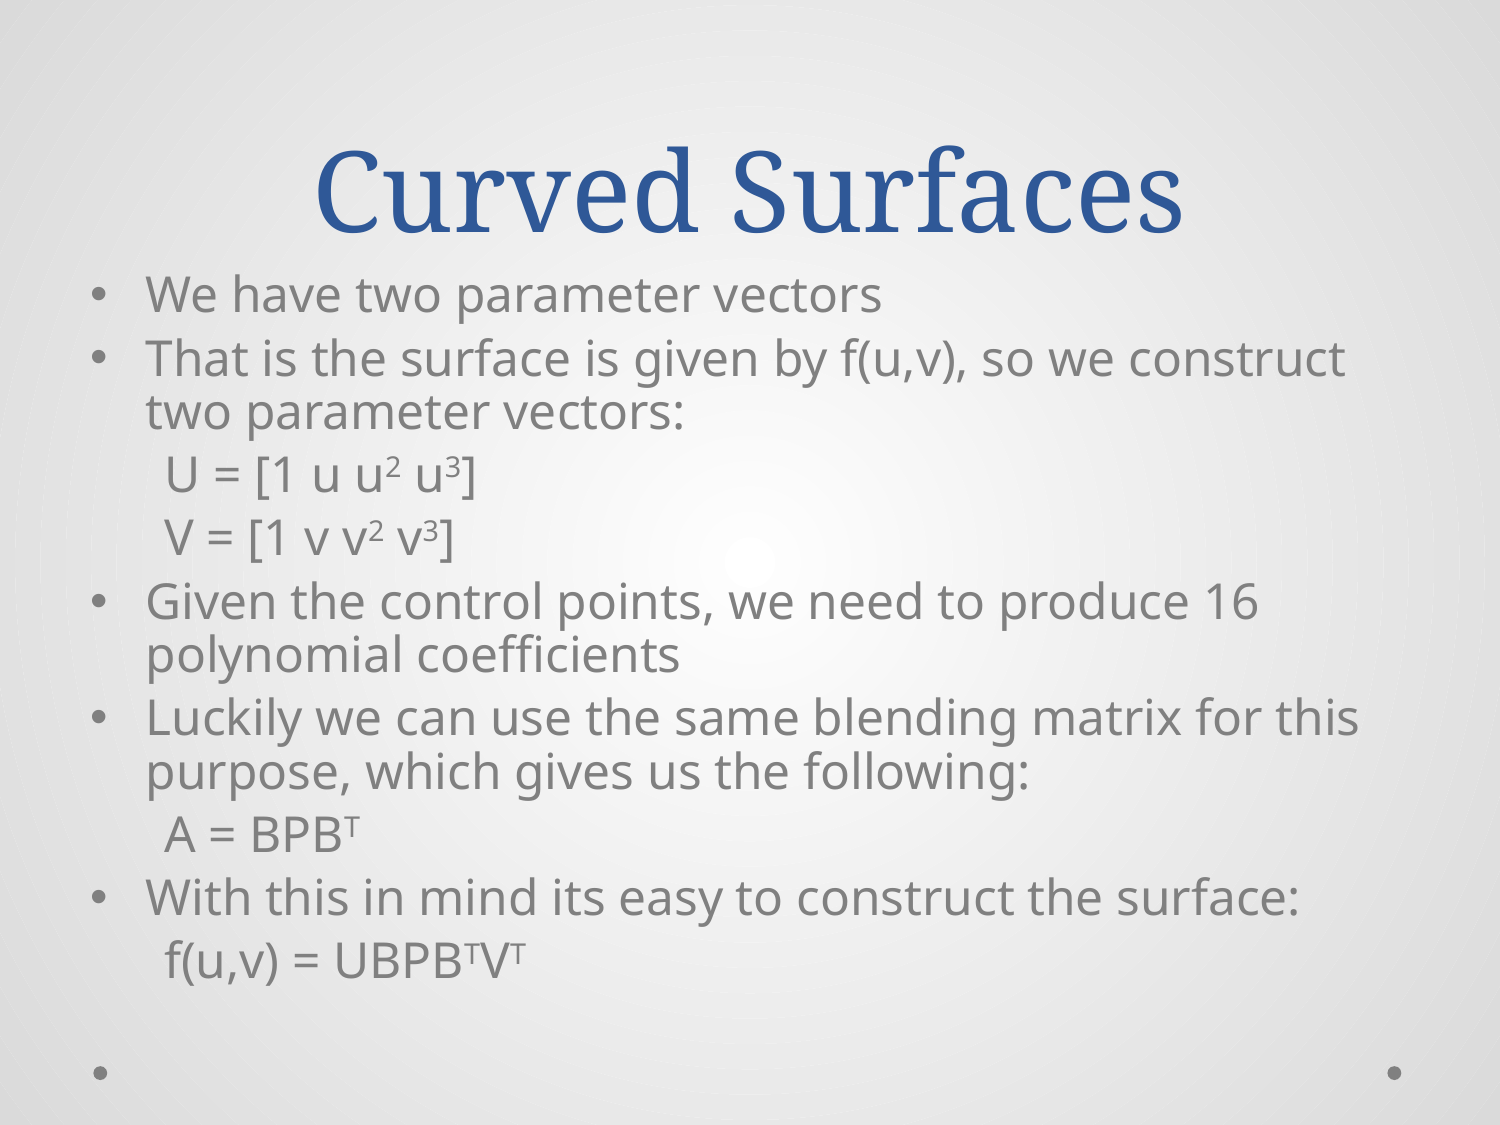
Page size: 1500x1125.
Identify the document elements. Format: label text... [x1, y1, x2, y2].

title Curved Surfaces [75, 0, 1425, 262]
list We have two parameter vectors That is the surface is given by f(u,v), so we construct two parameter vectors: U = [1 u u2 u3] V = [1 v v2 v3] Given the control points, we need to produce 16 polynomial coefficients Luckily we can use the same blending matrix for this purpose, which gives us the following: A = BPBT With this in mind its easy to construct the surface: f(u,v) = UBPBTVT [75, 262, 1425, 1005]
